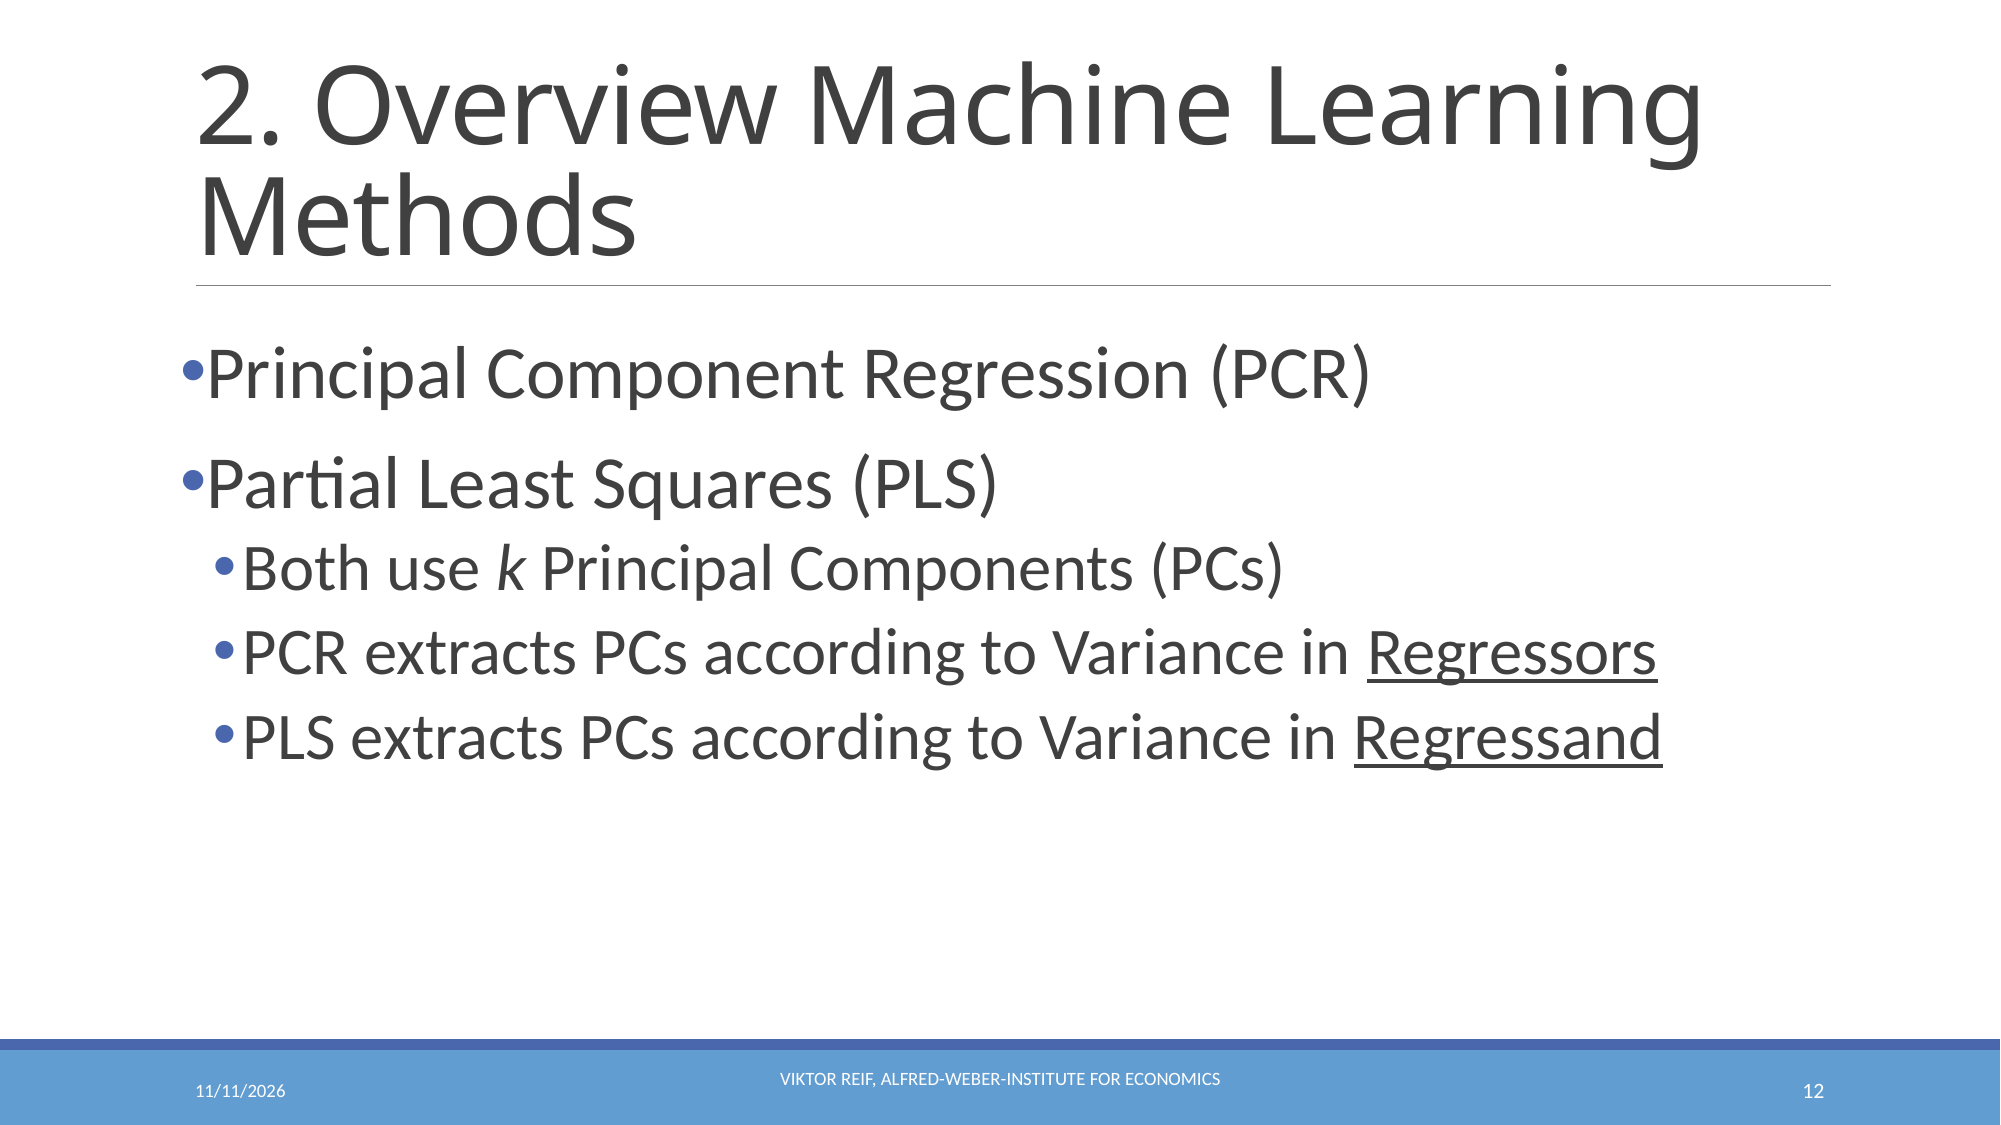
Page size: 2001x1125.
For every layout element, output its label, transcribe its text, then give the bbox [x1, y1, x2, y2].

list Principal Component Regression (PCR) Partial Least Squares (PLS) Both use k Principal Components (PCs) PCR extracts PCs according to Variance in Regressors PLS extracts PCs according to Variance in Regressand [180, 325, 1830, 963]
footer Viktor Reif, Alfred-Weber-Institute for Economics [604, 1059, 1396, 1120]
title 2. Overview Machine Learning Methods [180, 47, 1830, 285]
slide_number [180, 1059, 586, 1120]
slide_number 12 [1624, 1059, 1840, 1120]
